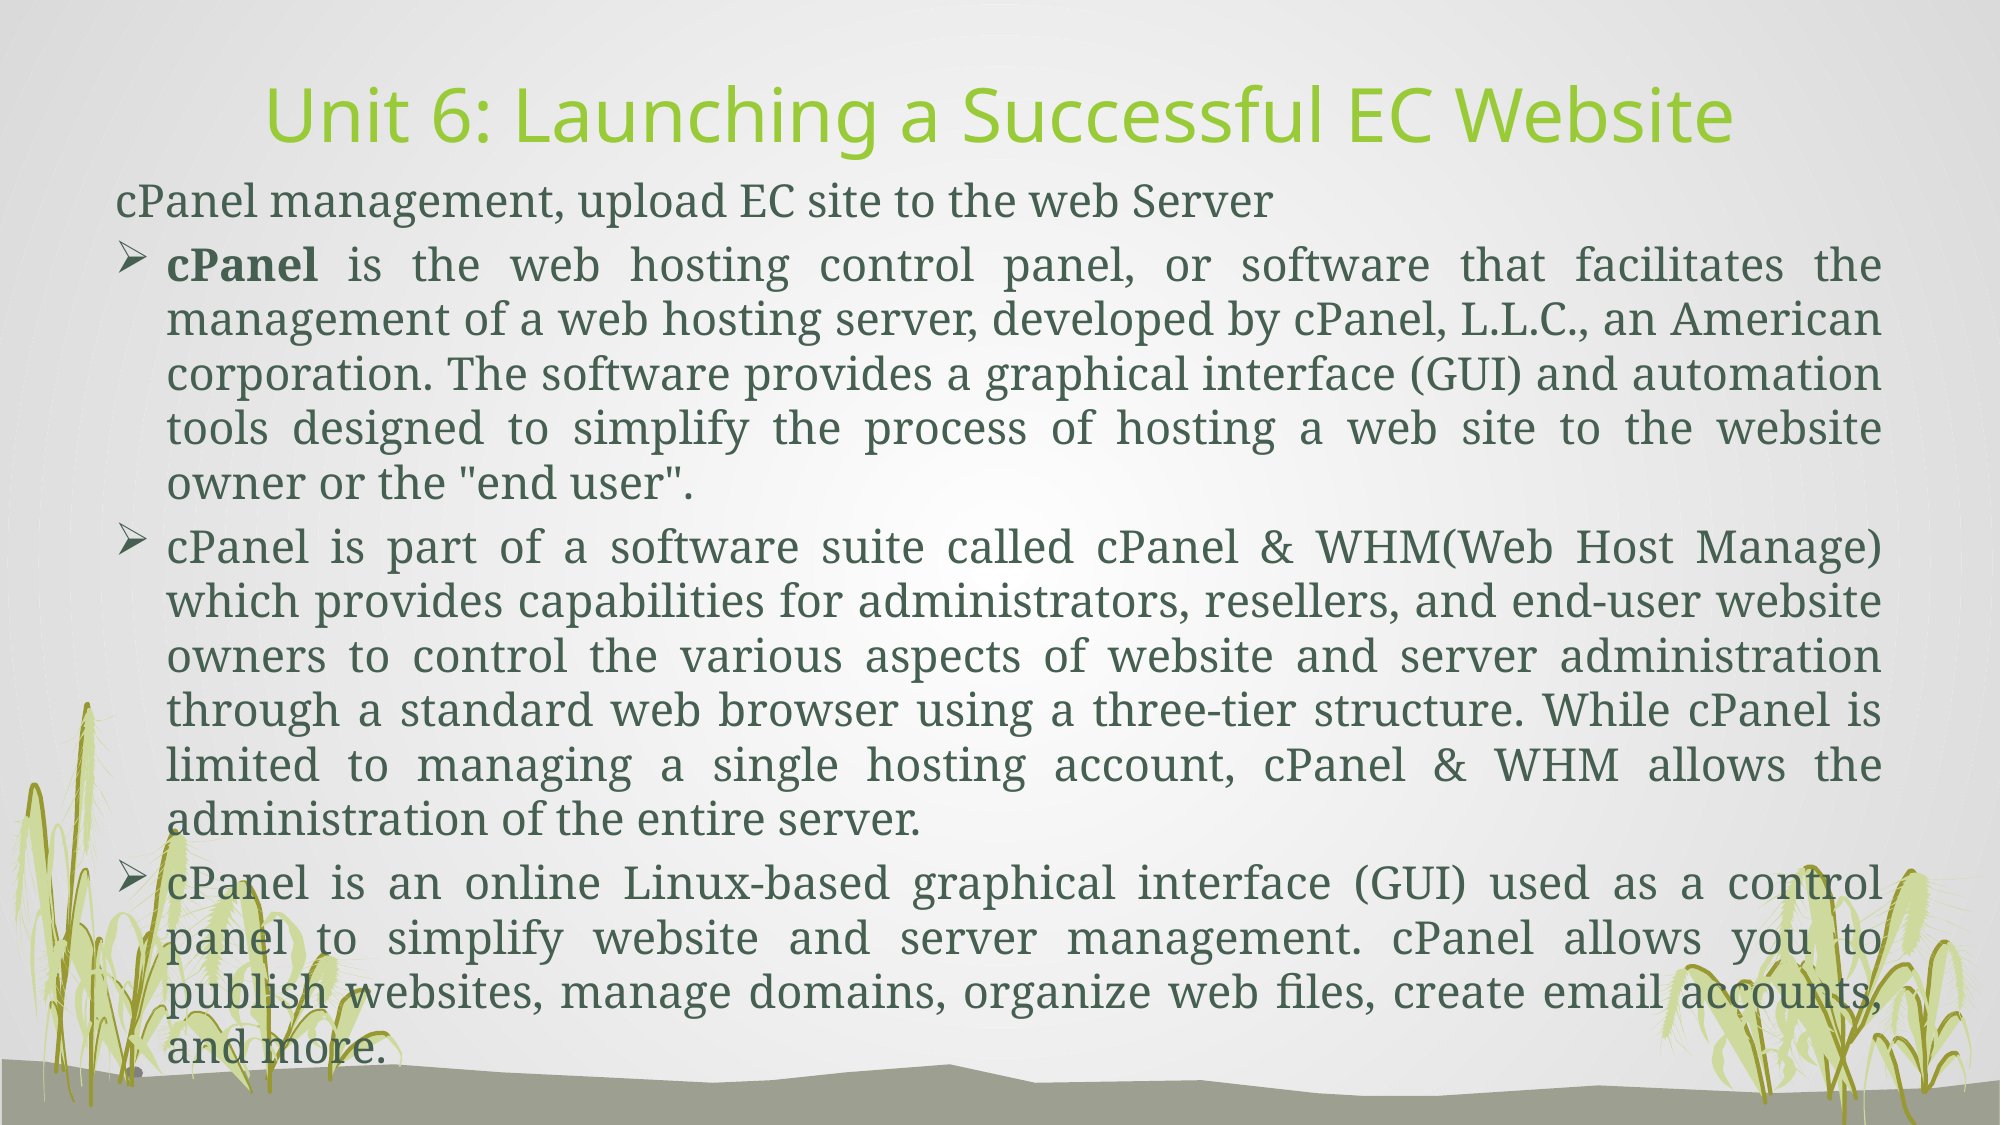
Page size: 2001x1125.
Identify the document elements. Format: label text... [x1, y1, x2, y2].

title Unit 6: Launching a Successful EC Website [99, 0, 1900, 165]
list cPanel management, upload EC site to the web Server cPanel is the web hosting control panel, or software that facilitates the management of a web hosting server, developed by cPanel, L.L.C., an American corporation. The software provides a graphical interface (GUI) and automation tools designed to simplify the process of hosting a web site to the website owner or the "end user". cPanel is part of a software suite called cPanel & WHM(Web Host Manage) which provides capabilities for administrators, resellers, and end-user website owners to control the various aspects of website and server administration through a standard web browser using a three-tier structure. While cPanel is limited to managing a single hosting account, cPanel & WHM allows the administration of the entire server. cPanel is an online Linux-based graphical interface (GUI) used as a control panel to simplify website and server management. cPanel allows you to publish websites, manage domains, organize web files, create email accounts, and more. [99, 165, 1900, 1087]
